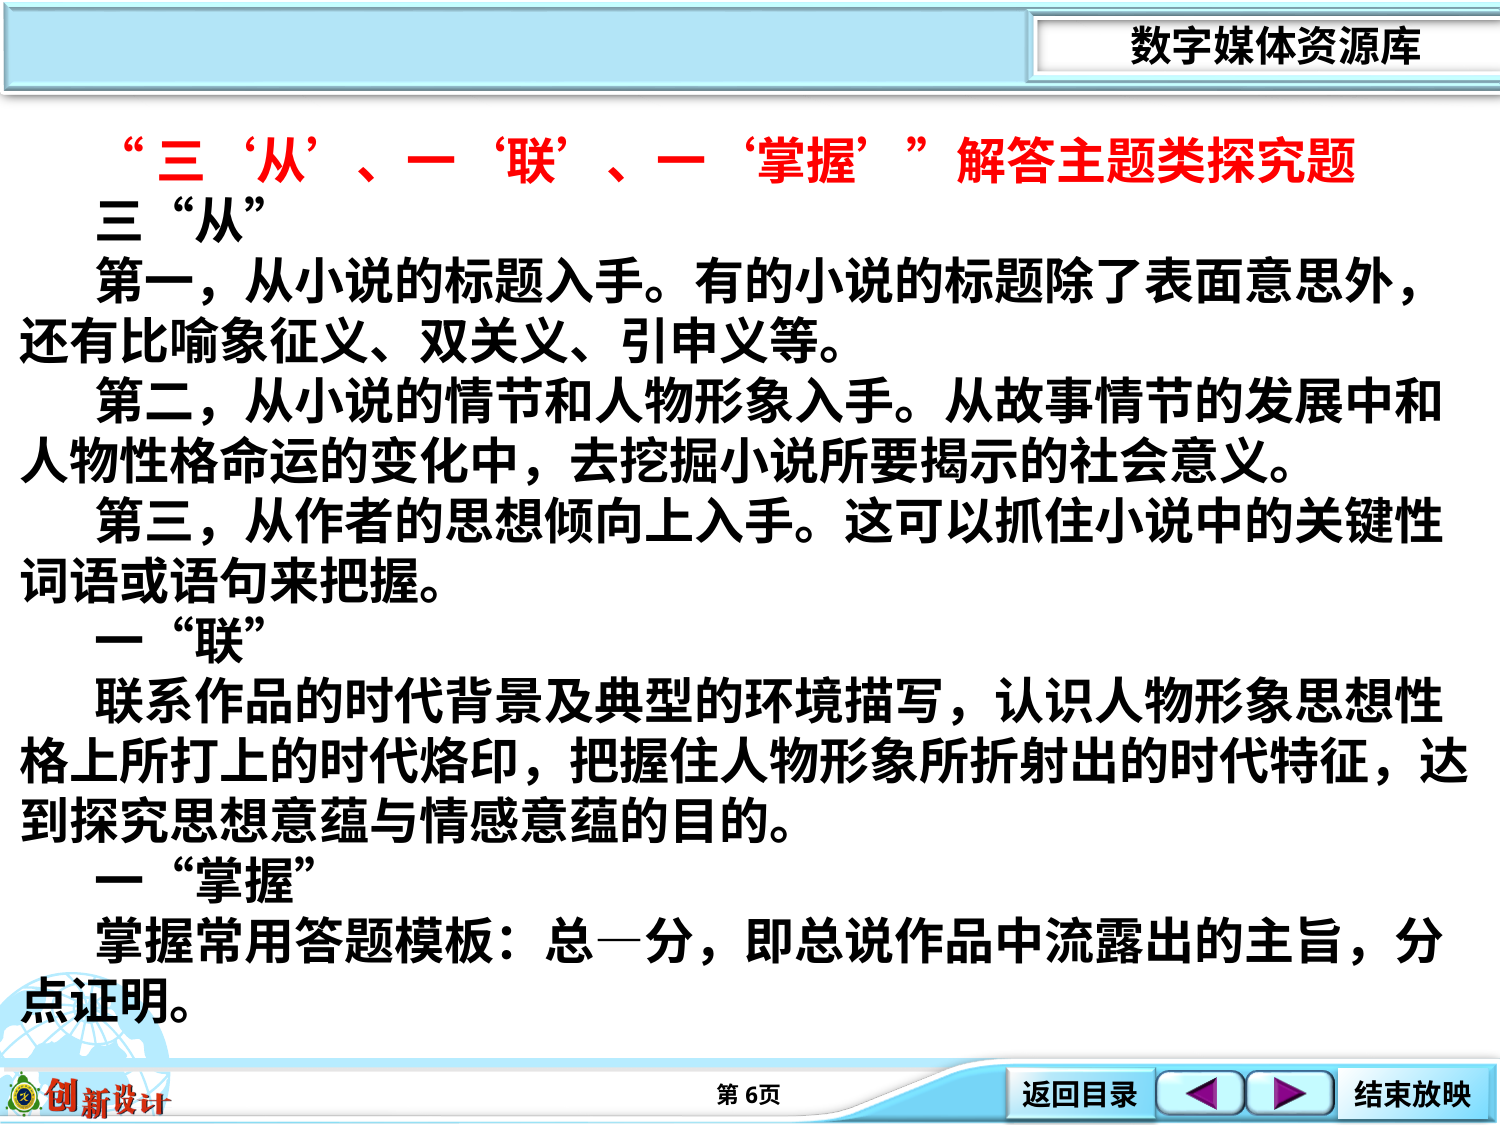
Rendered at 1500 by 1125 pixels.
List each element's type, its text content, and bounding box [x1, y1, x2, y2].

picture [0, 0, 1500, 112]
text_box “三‘从’、一‘联’、一‘掌握’”解答主题类探究题 三“从” 第一，从小说的标题入手。有的小说的标题除了表面意思外，还有比喻象征义、双关义、引申义等。 第二，从小说的情节和人物形象入手。从故事情节的发展中和人物性格命运的变化中，去挖掘小说所要揭示的社会意义。 第三，从作者的思想倾向上入手。这可以抓住小说中的关键性词语或语句来把握。 一“联” 联系作品的时代背景及典型的环境描写，认识人物形象思想性格上所打上的时代烙印，把握住人物形象所折射出的时代特征，达到探究思想意蕴与情感意蕴的目的。 一“掌握” 掌握常用答题模板：总—分，即总说作品中流露出的主旨，分点证明。 [4, 122, 1499, 1037]
picture [0, 1044, 1500, 1125]
